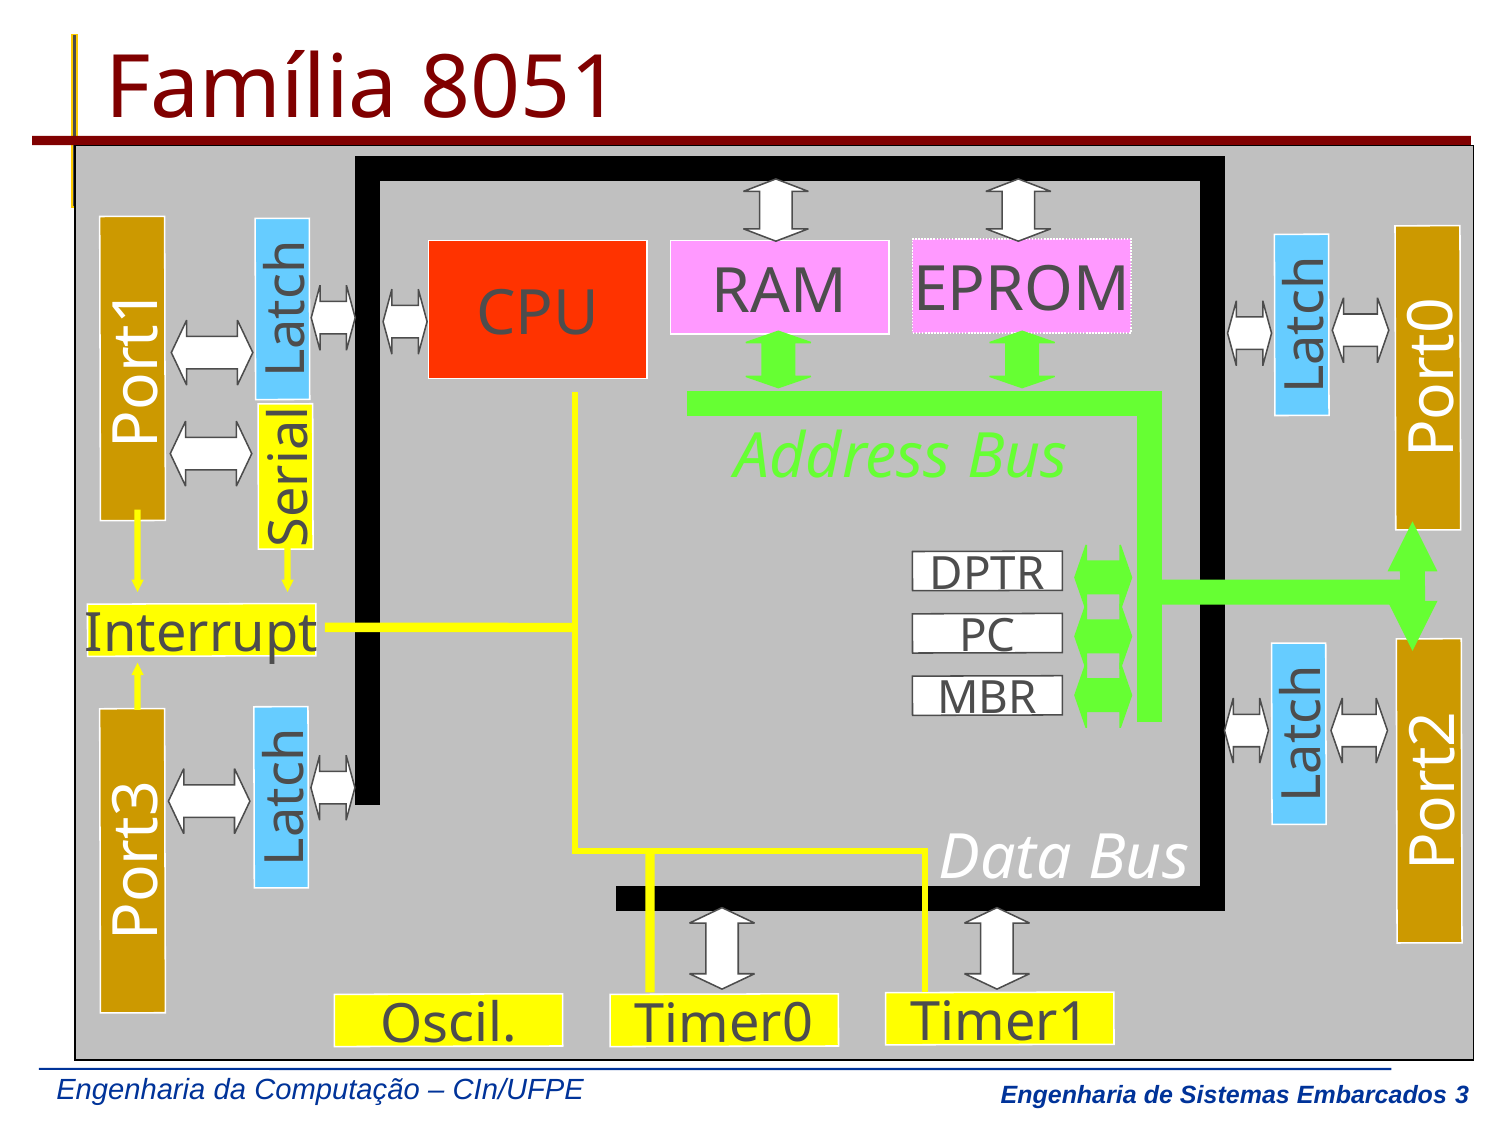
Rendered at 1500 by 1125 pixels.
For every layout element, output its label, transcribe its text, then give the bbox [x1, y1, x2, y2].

title Família 8051 [89, 0, 1500, 183]
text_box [74, 145, 1474, 1061]
